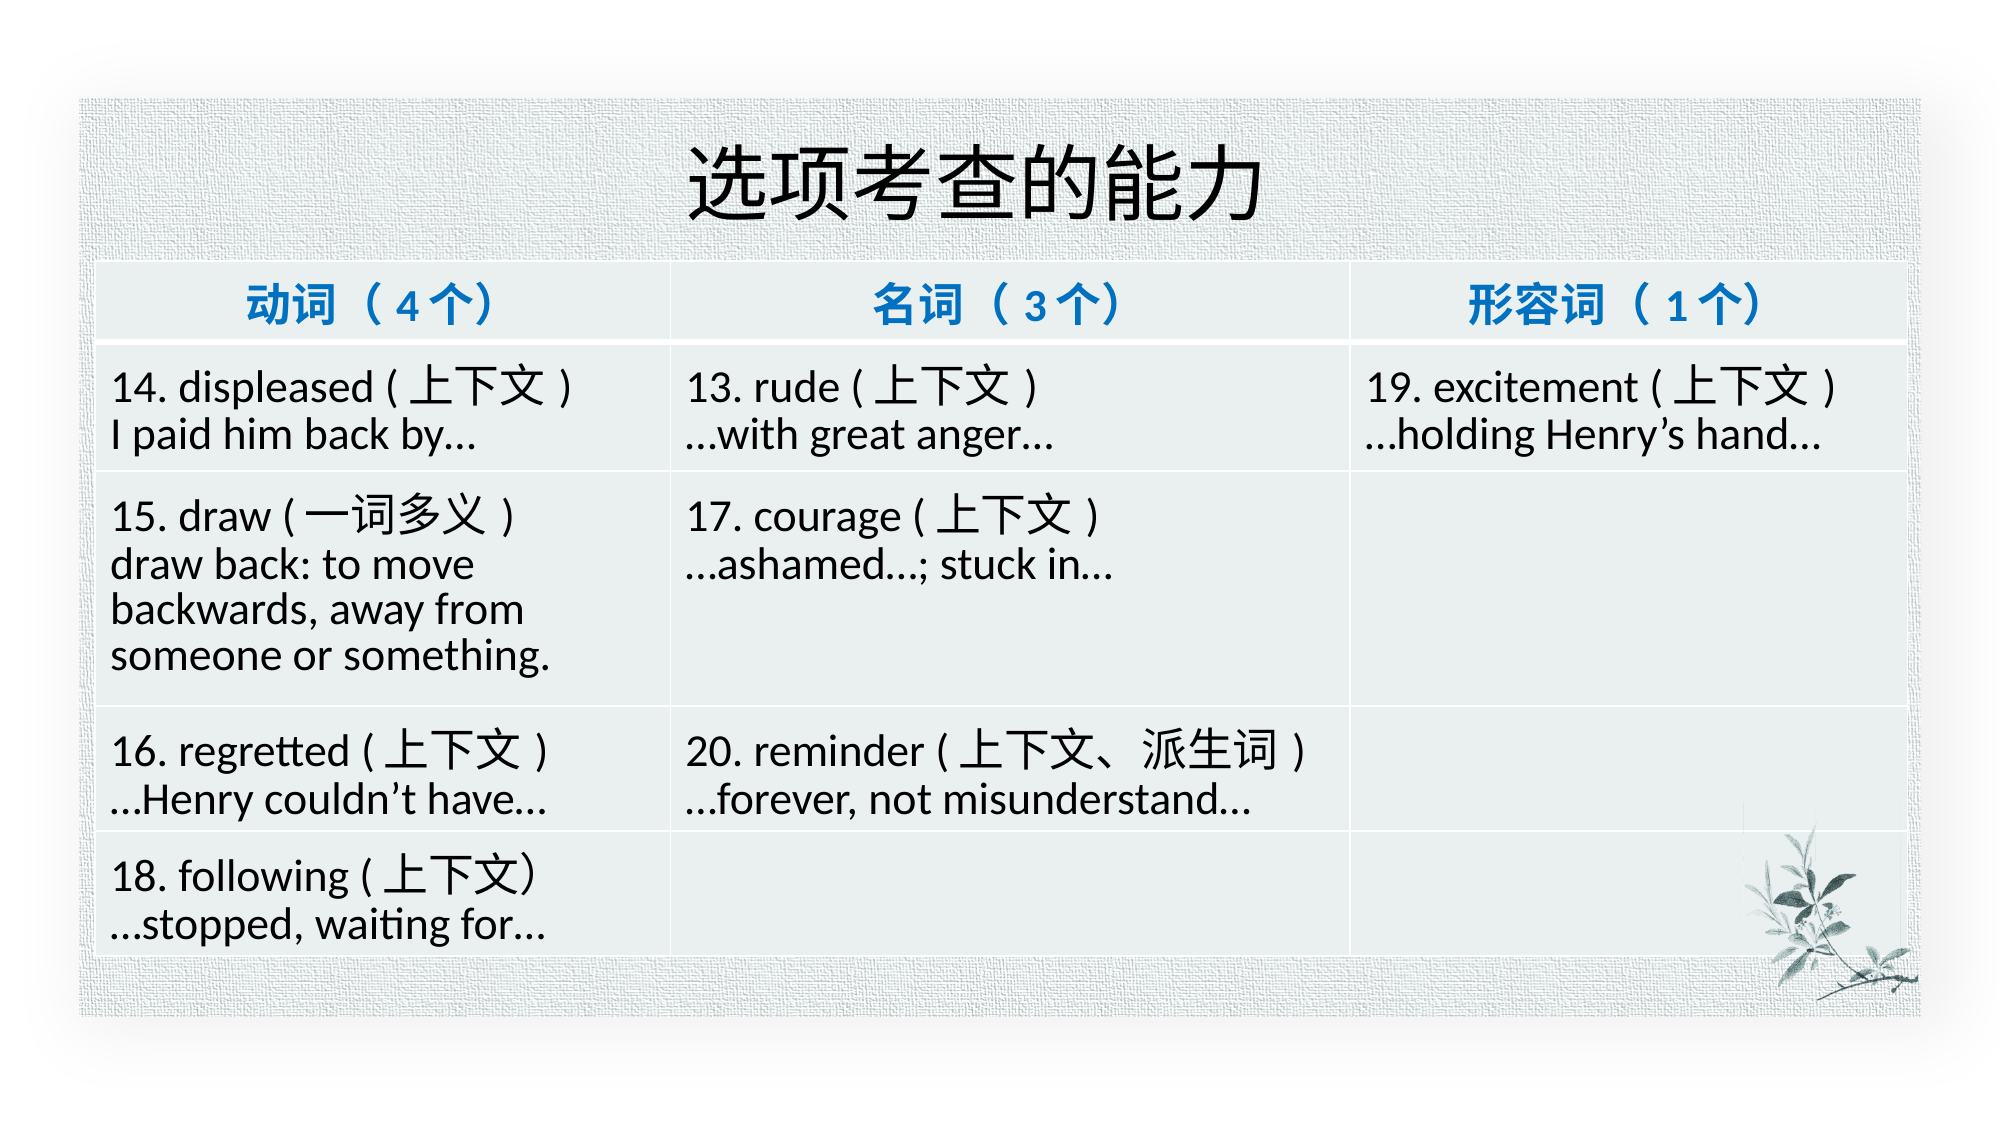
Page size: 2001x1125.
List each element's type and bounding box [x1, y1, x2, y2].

picture [79, 98, 1921, 1017]
